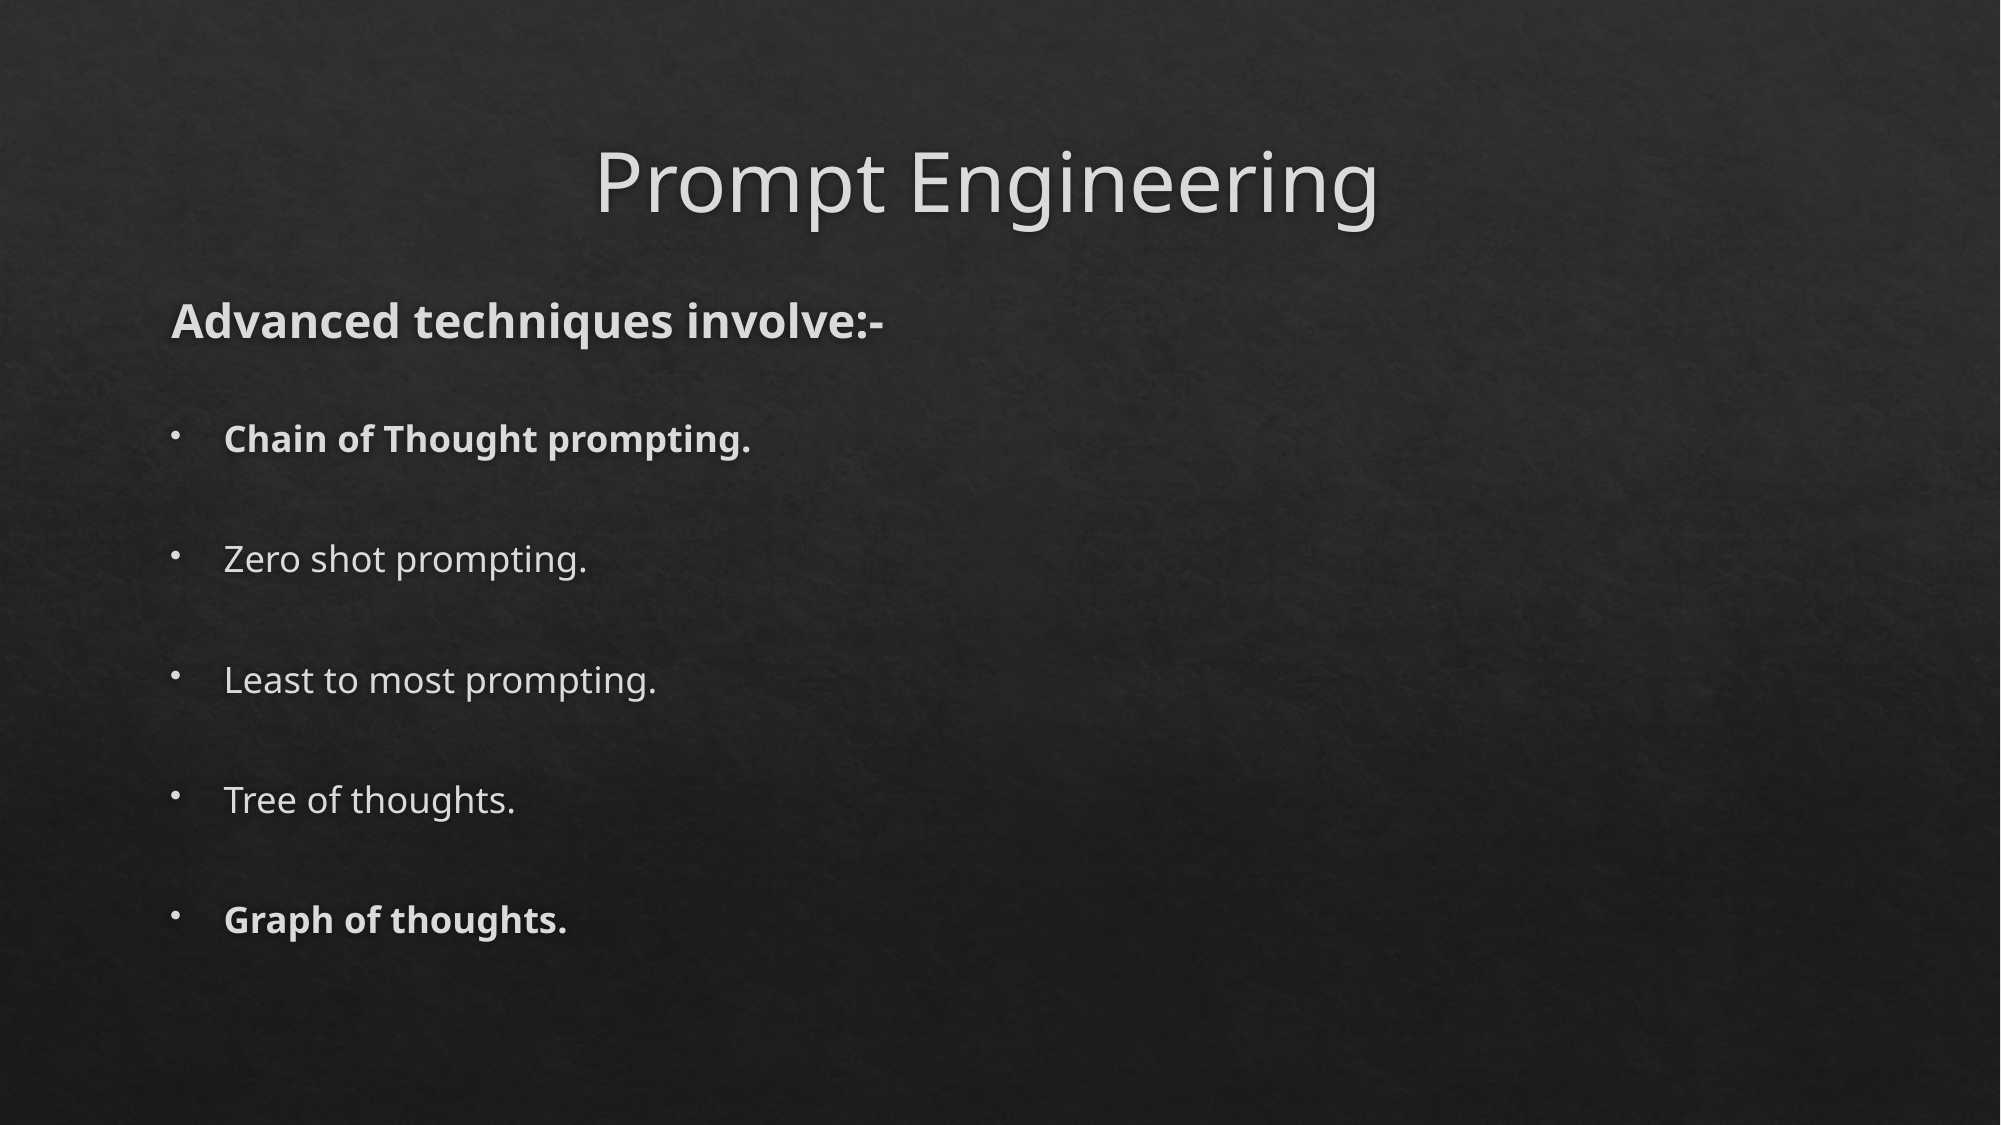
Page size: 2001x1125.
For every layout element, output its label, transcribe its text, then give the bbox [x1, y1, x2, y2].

title Prompt Engineering [149, 99, 1849, 260]
list Advanced techniques involve:- Chain of Thought prompting. Zero shot prompting. Least to most prompting. Tree of thoughts. Graph of thoughts. [149, 284, 1849, 950]
